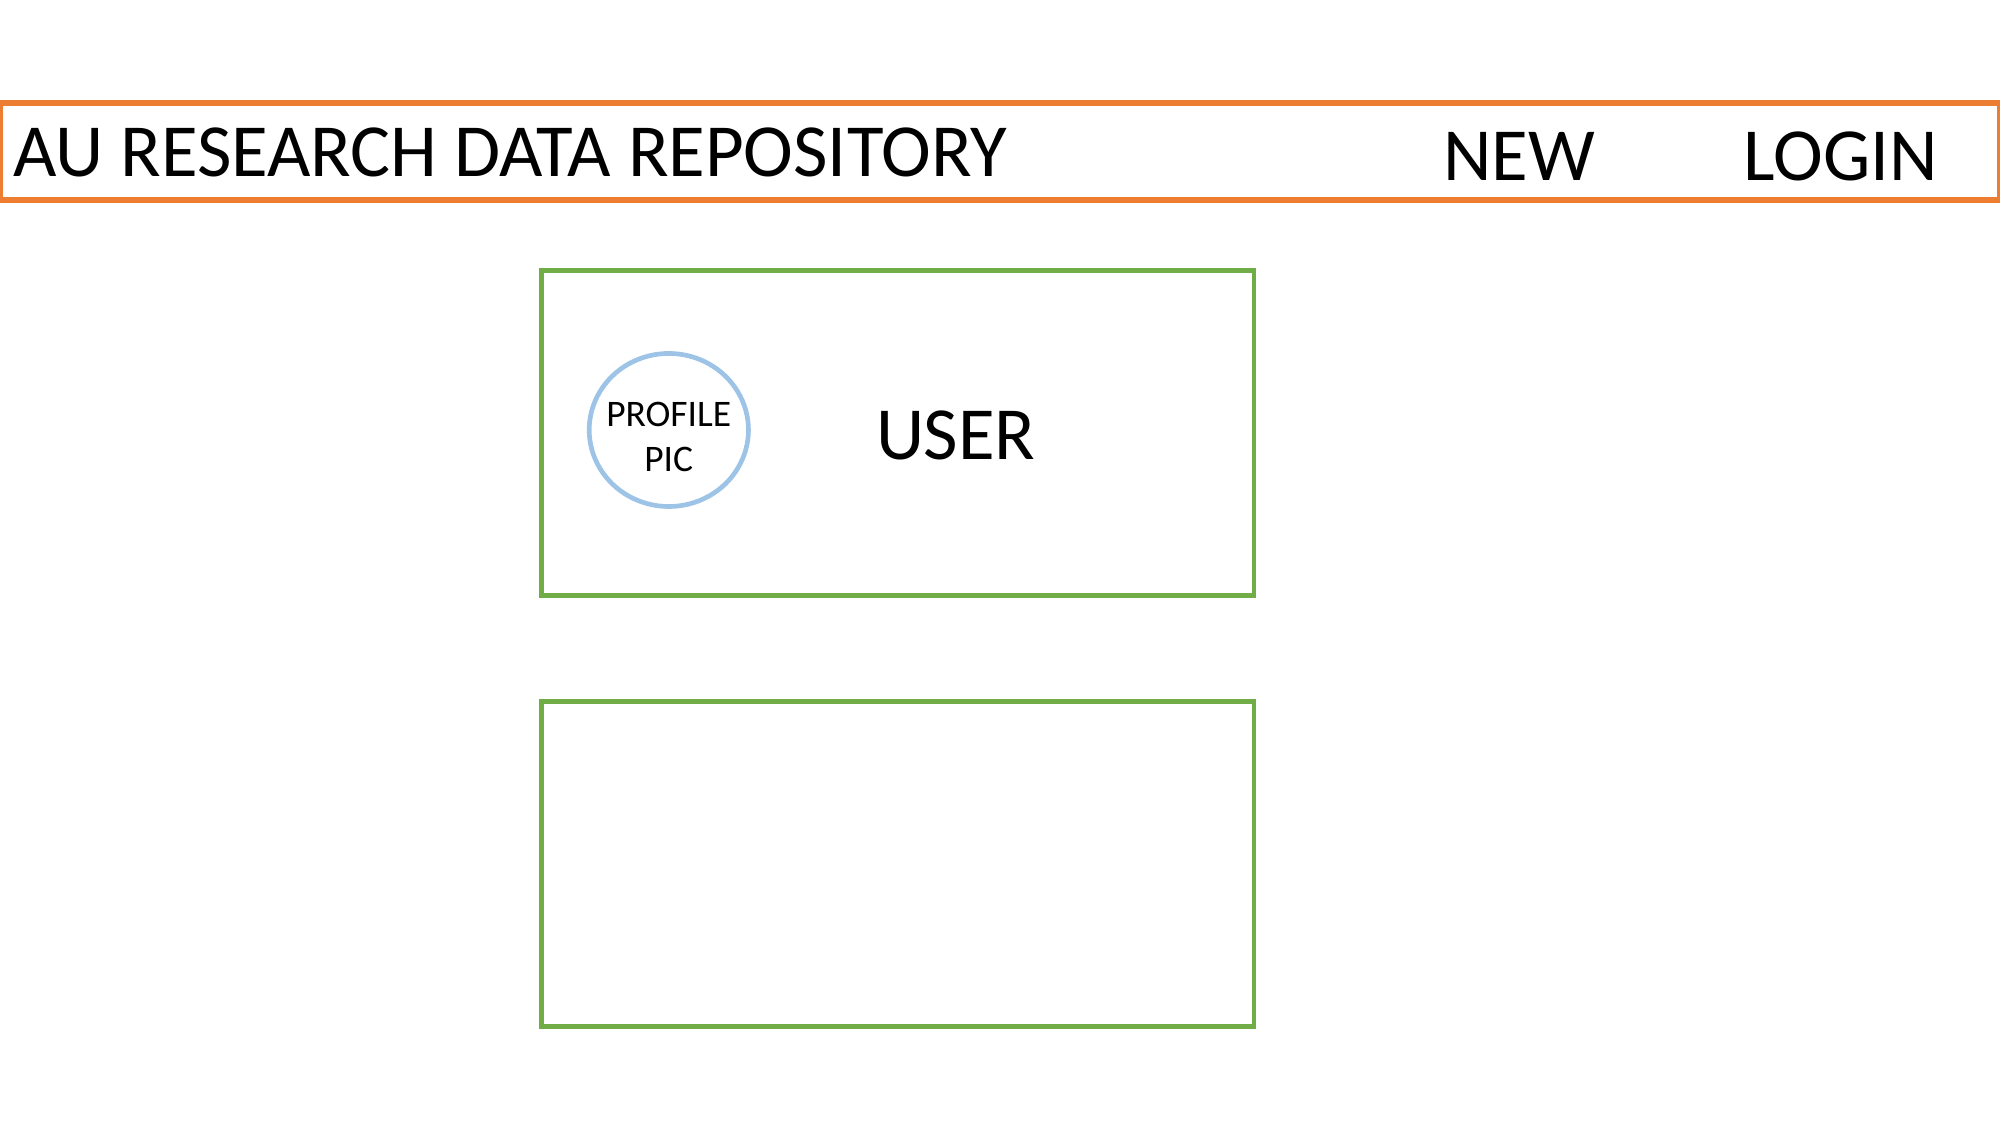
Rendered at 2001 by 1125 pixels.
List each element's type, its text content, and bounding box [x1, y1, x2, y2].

text_box USER [861, 376, 1222, 482]
text_box [606, 352, 732, 381]
text_box PROFILE PIC [589, 381, 749, 487]
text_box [0, 94, 1988, 205]
text_box [540, 270, 1255, 596]
text_box [614, 487, 724, 508]
text_box [1988, 102, 2000, 201]
text_box [540, 701, 1255, 1027]
